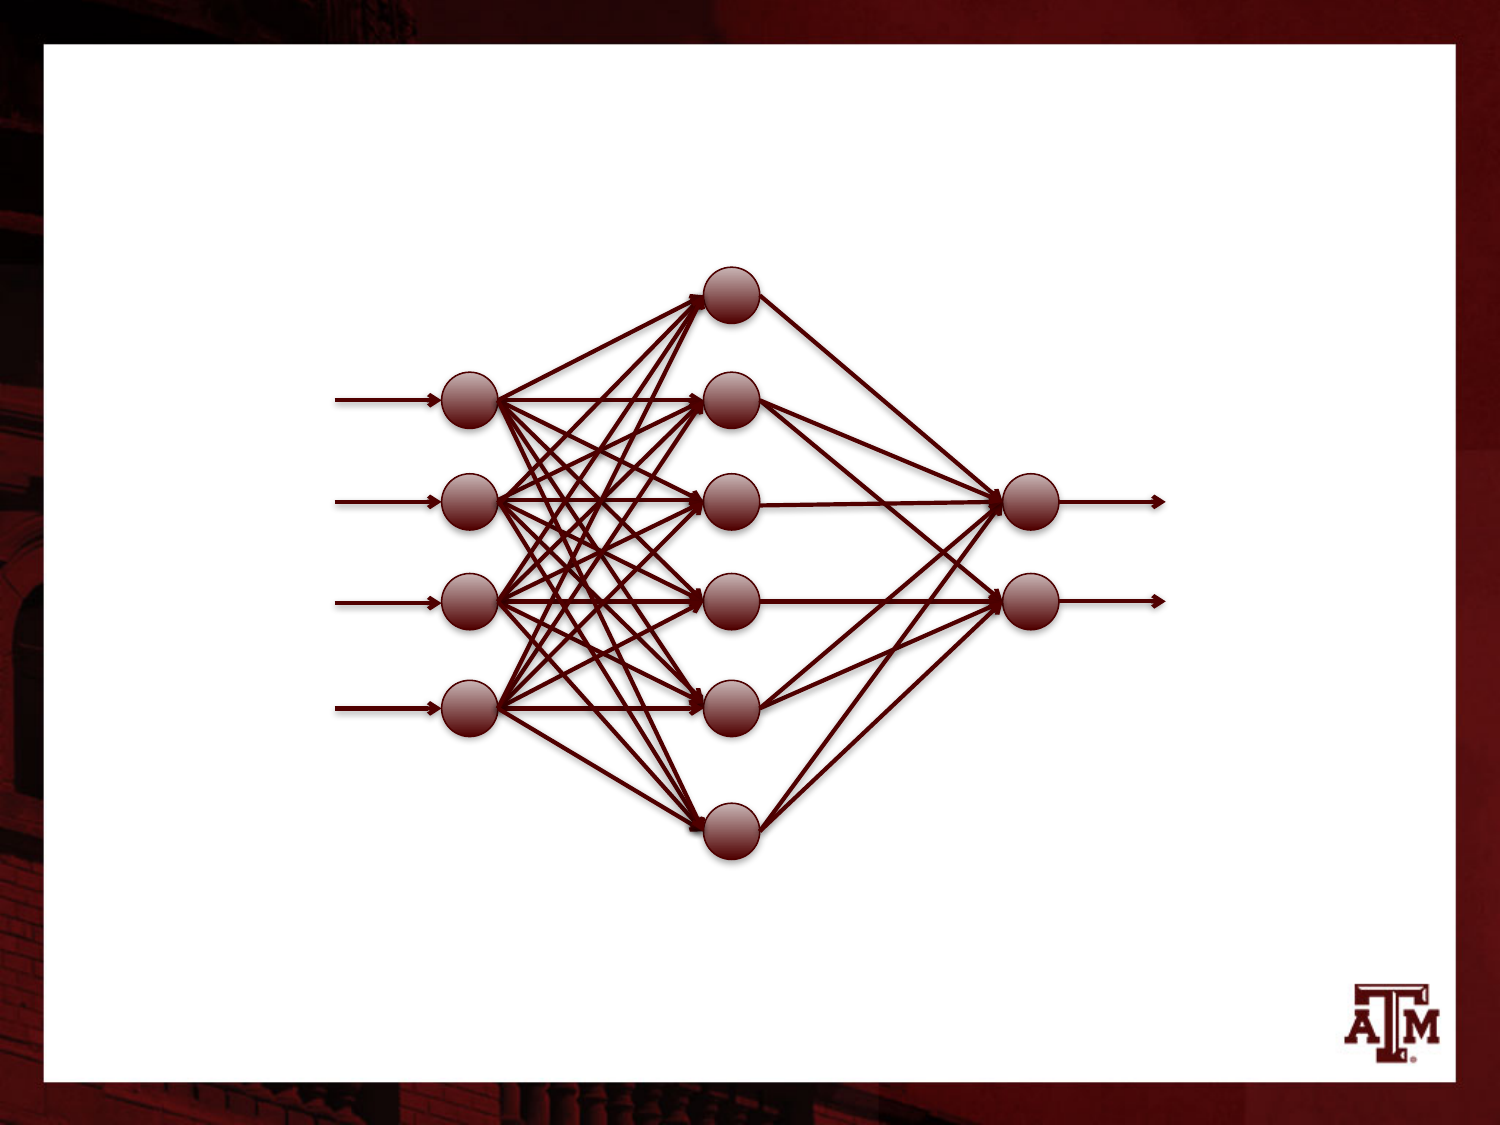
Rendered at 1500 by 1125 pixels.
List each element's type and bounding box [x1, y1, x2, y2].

text_box [759, 400, 1003, 503]
text_box [441, 472, 490, 531]
text_box [710, 371, 754, 430]
text_box [759, 295, 1003, 399]
text_box [711, 472, 753, 531]
text_box [441, 679, 490, 738]
text_box [1008, 572, 1060, 631]
text_box [441, 371, 490, 430]
text_box [497, 400, 704, 832]
text_box [702, 266, 761, 325]
text_box [759, 513, 1003, 601]
text_box [441, 572, 490, 631]
text_box [1008, 472, 1060, 531]
text_box [711, 572, 753, 631]
text_box [704, 802, 759, 861]
text_box [497, 295, 704, 399]
text_box [710, 679, 753, 738]
text_box [759, 601, 1003, 832]
picture [0, 0, 1500, 1125]
